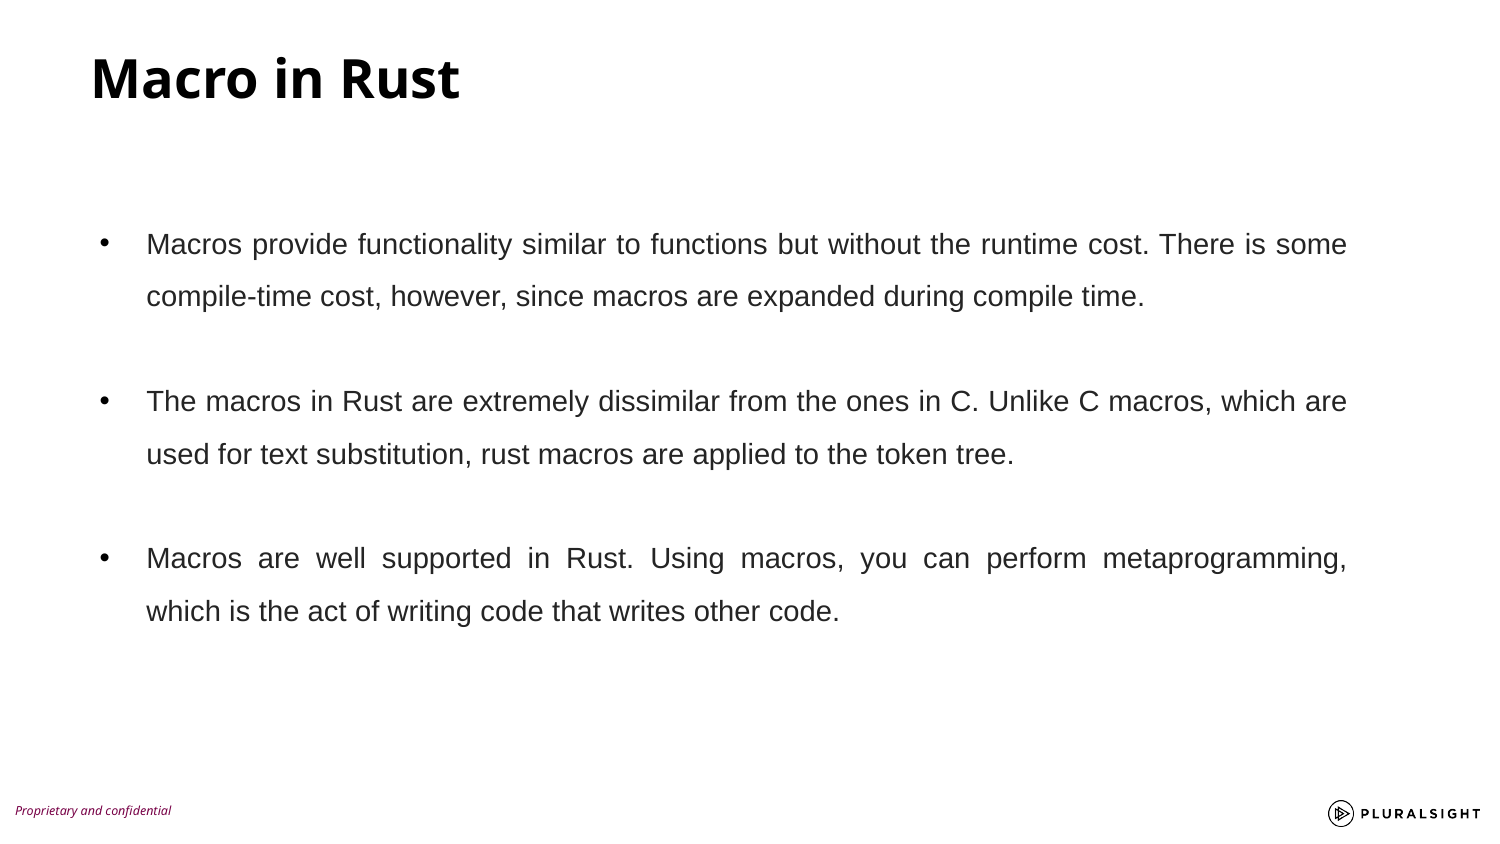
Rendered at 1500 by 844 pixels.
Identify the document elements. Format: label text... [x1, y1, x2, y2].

text_box Macro in Rust [84, 38, 1127, 116]
text_box Macros provide functionality similar to functions but without the runtime cost. There is some compile-time cost, however, since macros are expanded during compile time. The macros in Rust are extremely dissimilar from the ones in C. Unlike C macros, which are used for text substitution, rust macros are applied to the token tree. Macros are well supported in Rust. Using macros, you can perform metaprogramming, which is the act of writing code that writes other code. [84, 165, 1364, 688]
picture [1328, 800, 1480, 827]
